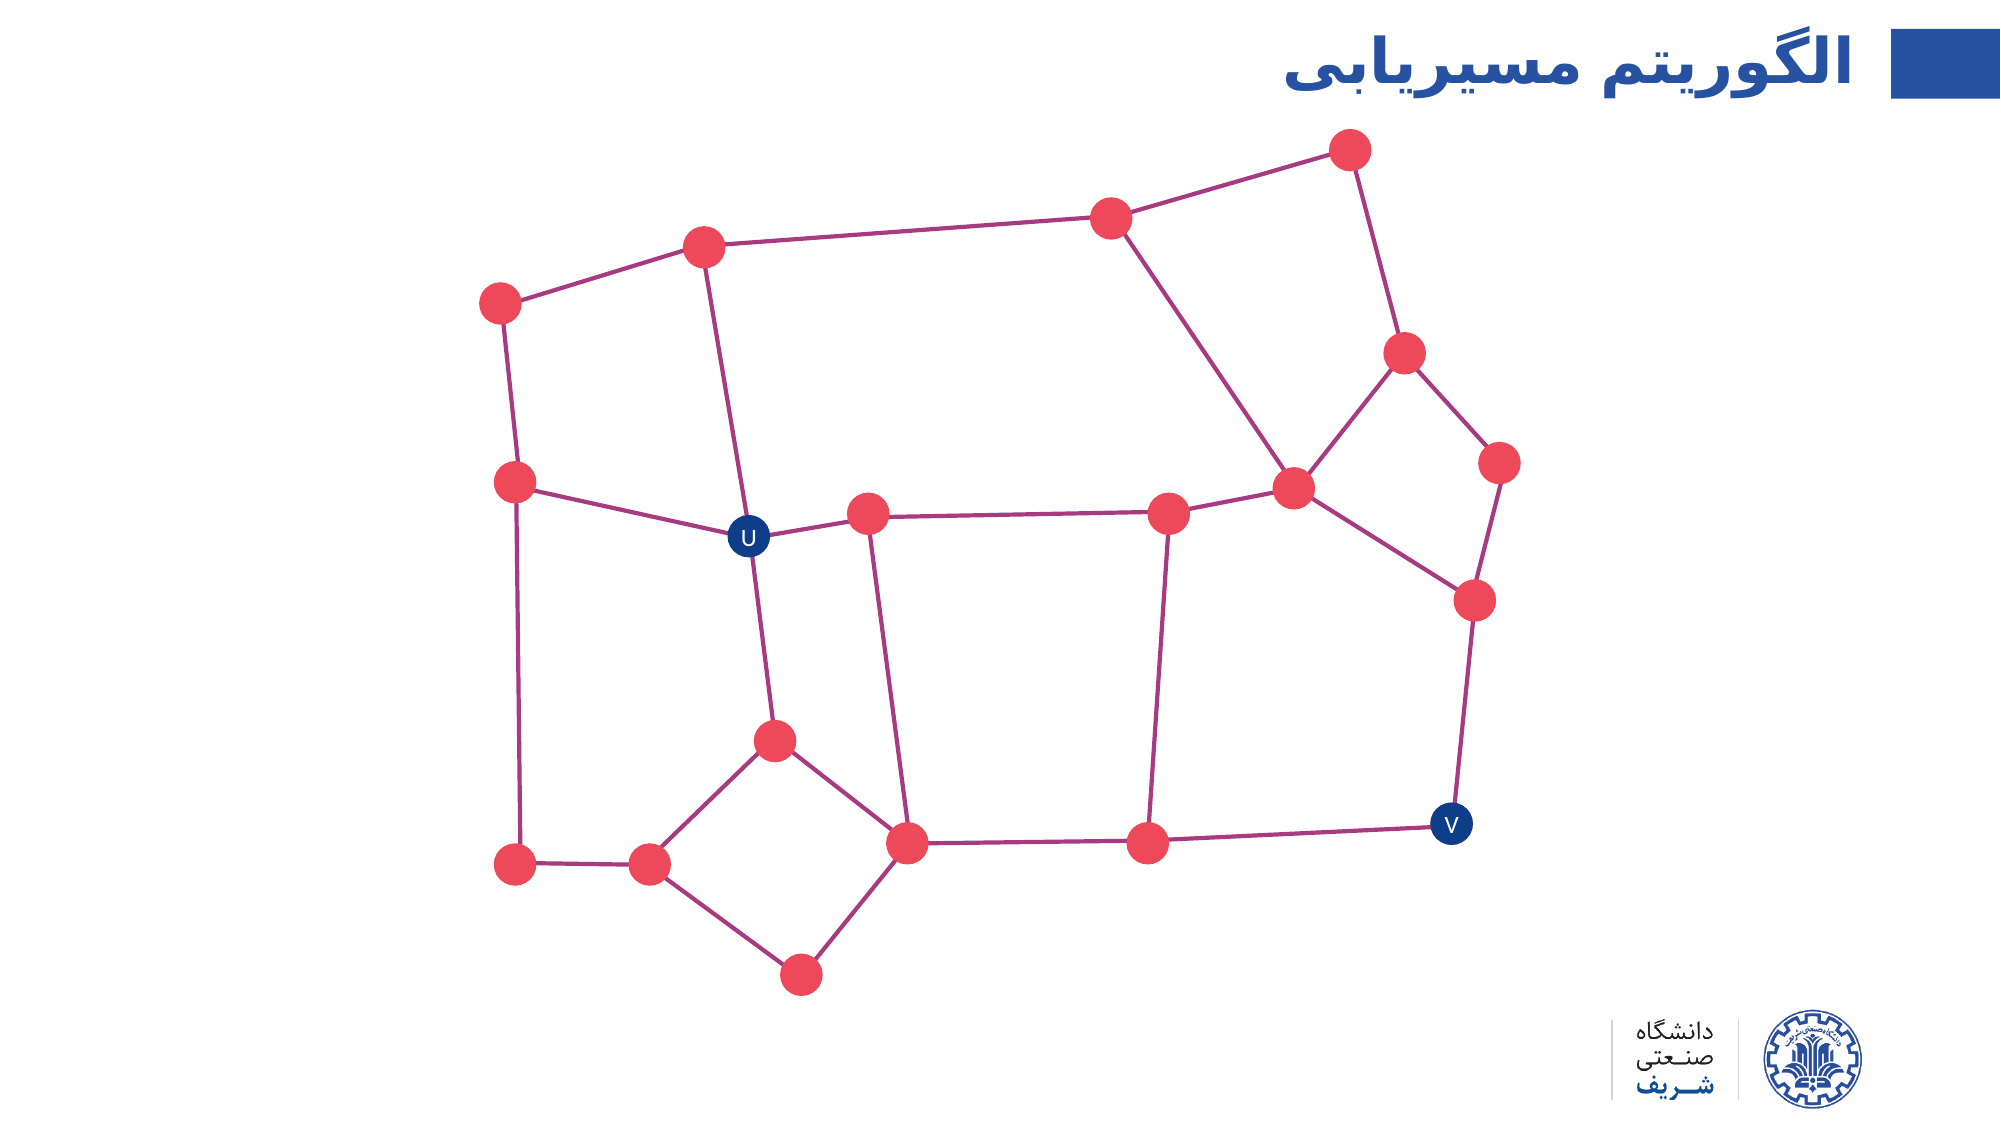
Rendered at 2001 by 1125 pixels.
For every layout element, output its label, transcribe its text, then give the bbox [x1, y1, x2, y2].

text_box [479, 282, 501, 325]
picture [1609, 1009, 1863, 1109]
text_box [493, 466, 501, 499]
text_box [501, 148, 1507, 978]
list الگوریتم مسیریابی [136, 6, 1863, 121]
text_box [1329, 128, 1372, 148]
text_box [493, 848, 501, 881]
text_box [780, 978, 823, 997]
text_box [1507, 443, 1521, 483]
